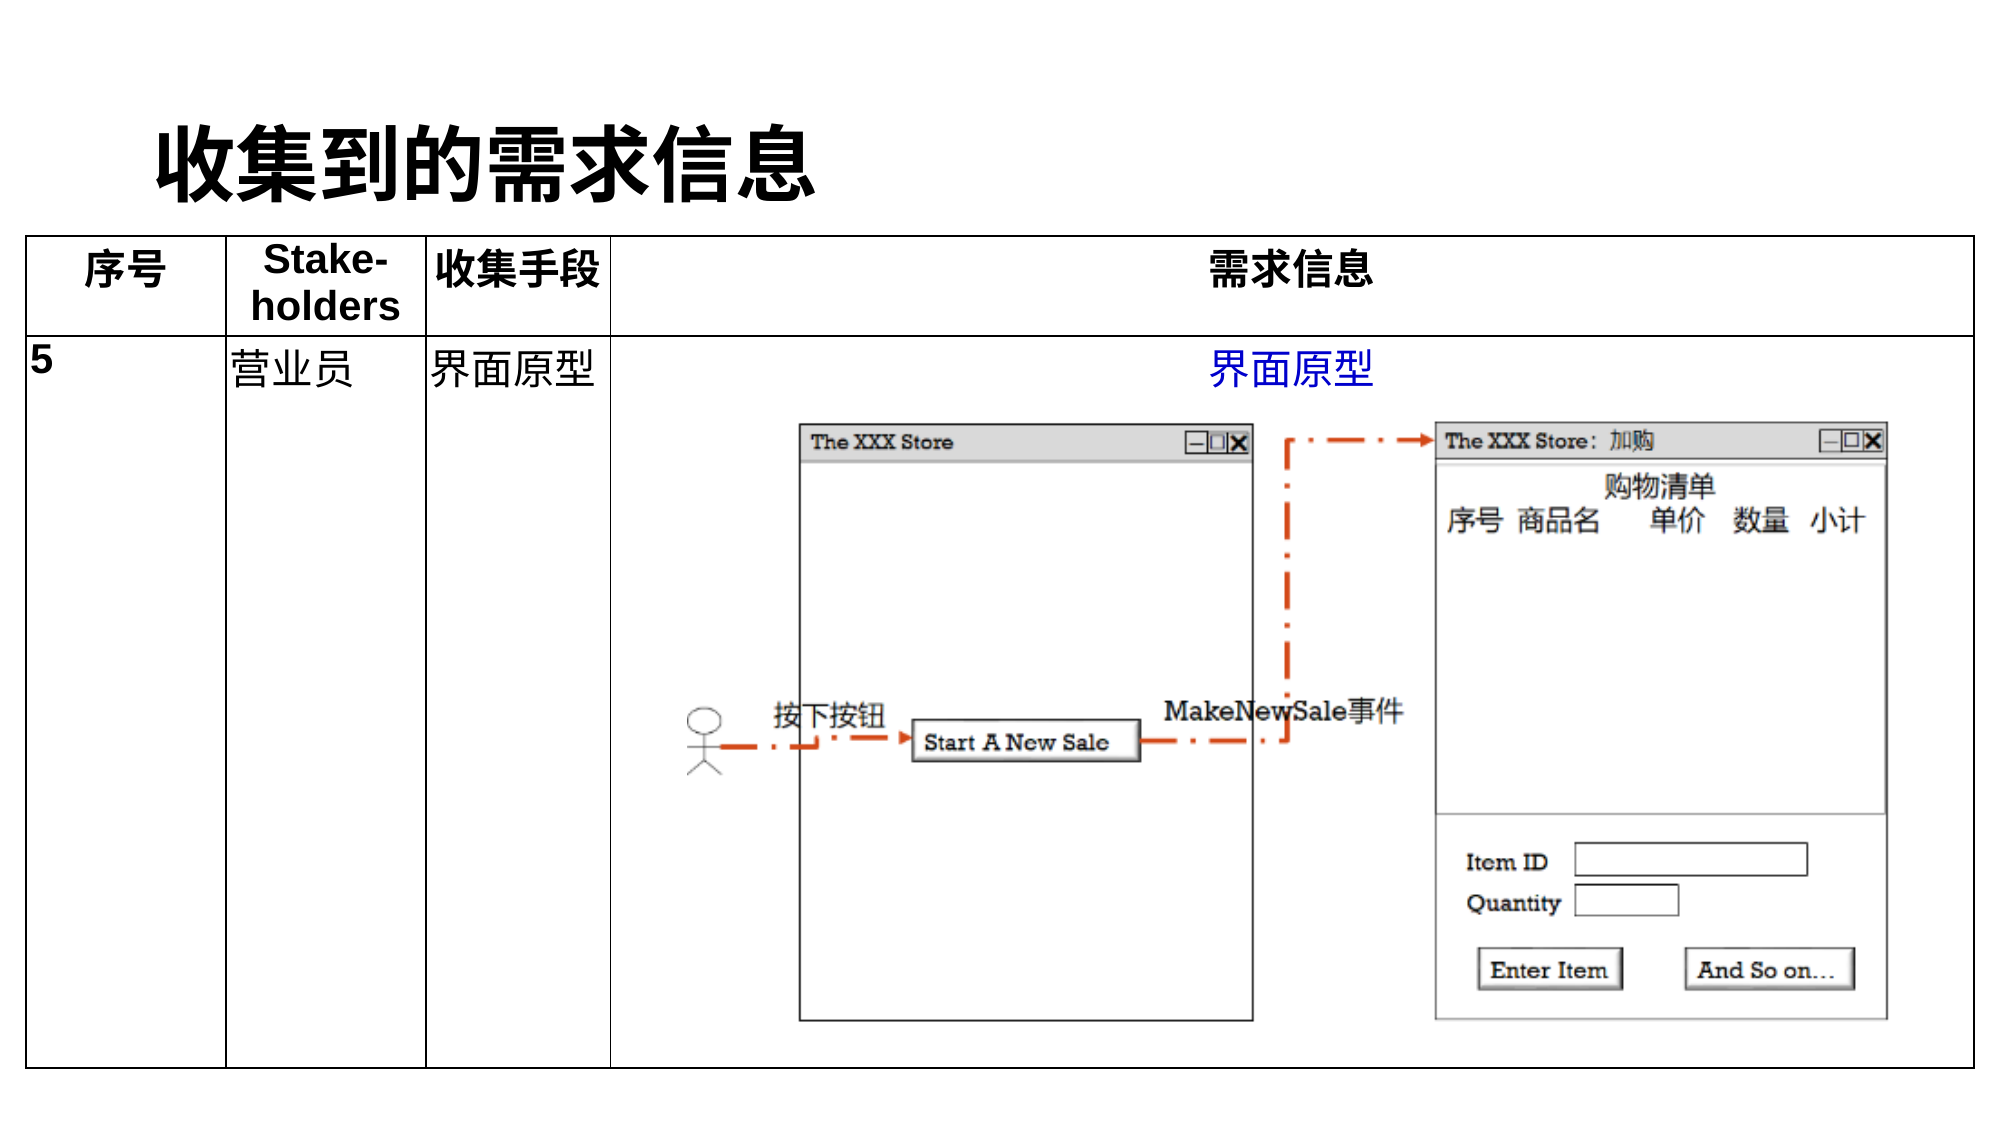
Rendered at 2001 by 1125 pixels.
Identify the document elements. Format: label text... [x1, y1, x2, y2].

title 收集到的需求信息 [137, 59, 1863, 235]
table_cell 营业员 [227, 337, 425, 1067]
table_header Stake-holders [227, 237, 425, 335]
table_header 需求信息 [611, 237, 1973, 335]
picture [687, 402, 1901, 1031]
table_cell 界面原型 [611, 337, 1973, 1067]
table_header 收集手段 [427, 237, 610, 335]
table_cell 5 [27, 337, 225, 1067]
table_header 序号 [27, 237, 225, 335]
table_cell 界面原型 [427, 337, 610, 1067]
